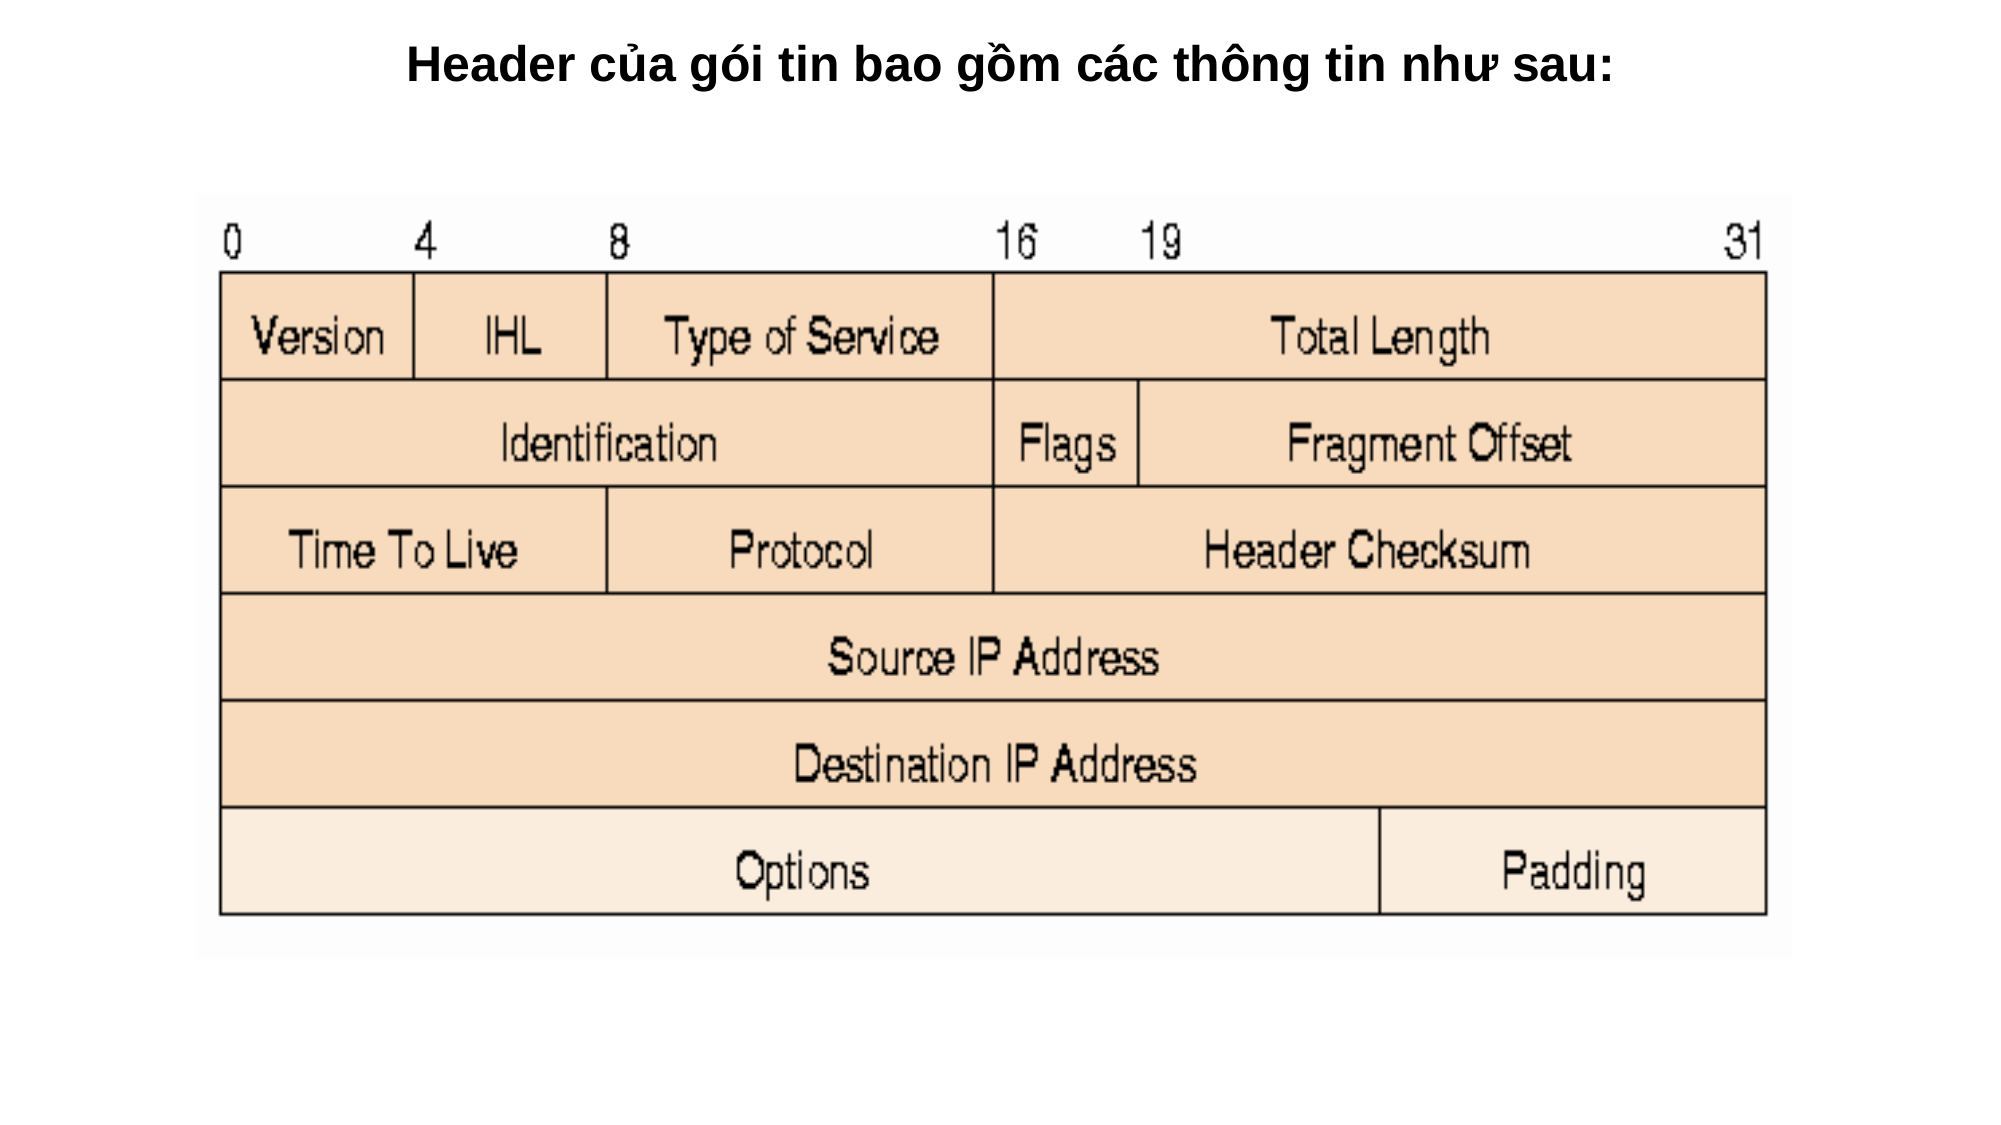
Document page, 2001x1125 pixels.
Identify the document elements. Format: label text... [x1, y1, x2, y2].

text_box [0, 20, 1925, 202]
text_box Header của gói tin bao gồm các thông tin như sau: [392, 20, 1631, 100]
picture [169, 162, 1822, 988]
